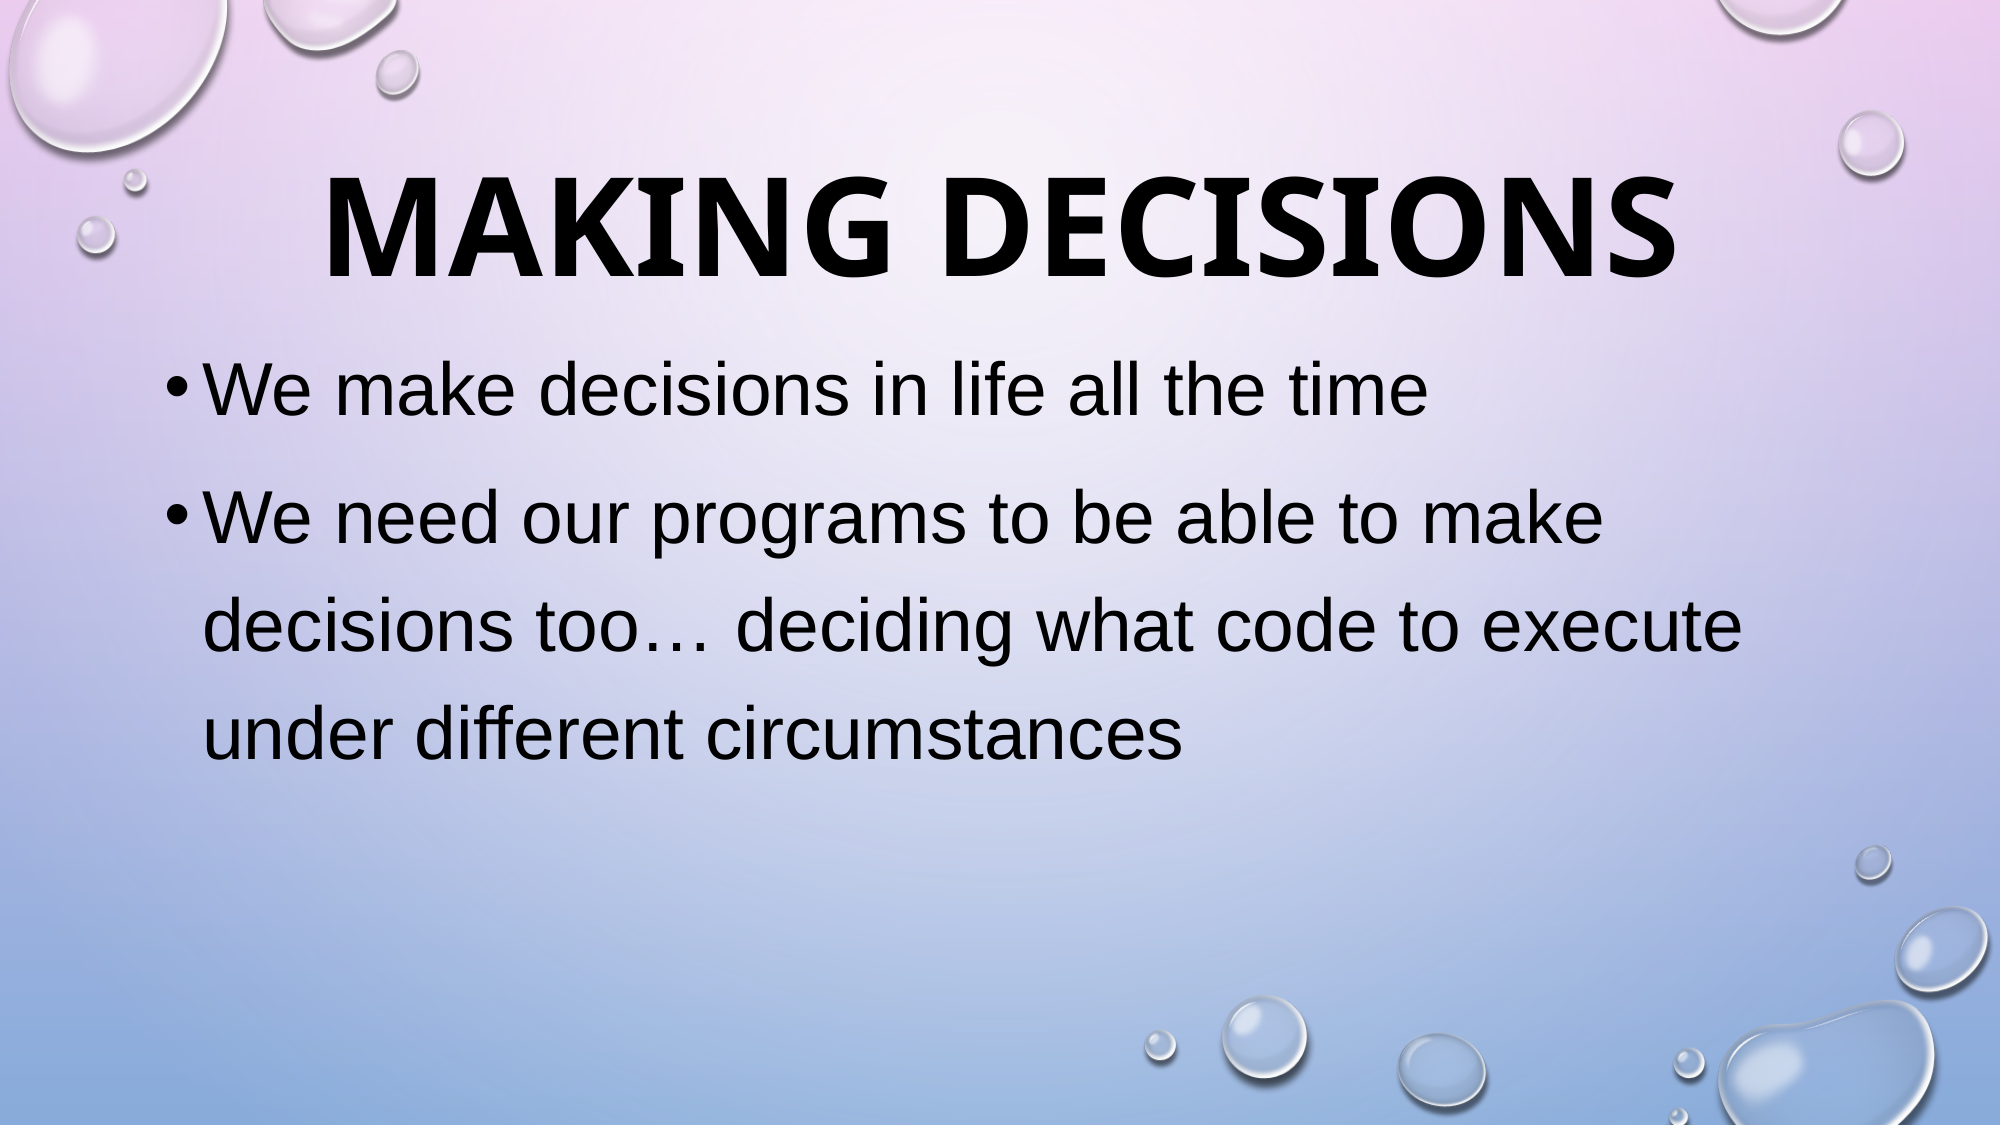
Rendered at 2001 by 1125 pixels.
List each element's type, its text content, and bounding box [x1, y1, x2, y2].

picture [0, 0, 2000, 1125]
title MAKING DECISIONS [149, 101, 1851, 314]
list We make decisions in life all the time We need our programs to be able to make decisions too… deciding what code to execute under different circumstances [149, 314, 1851, 950]
